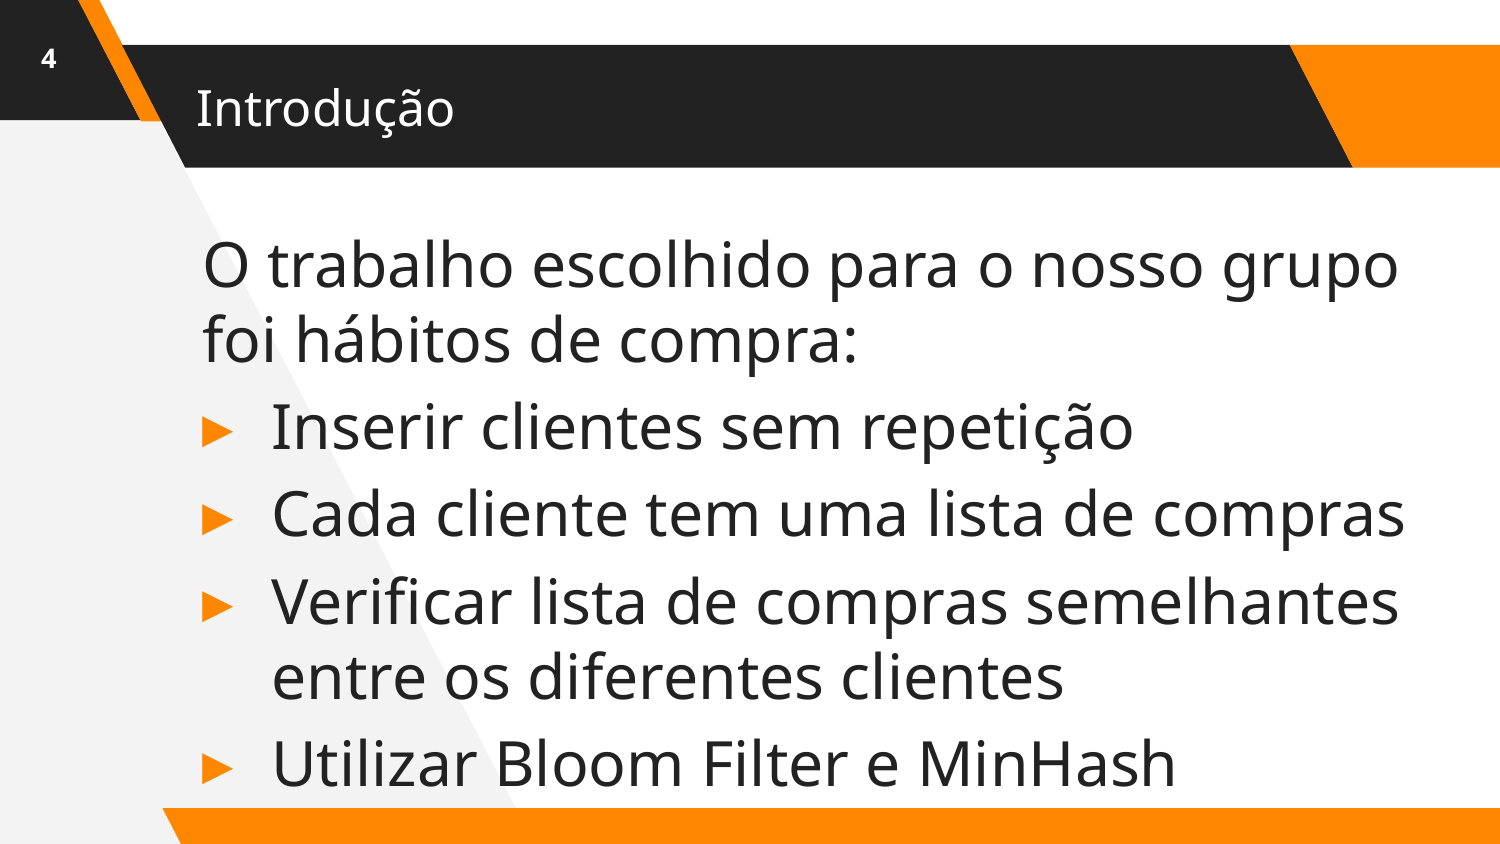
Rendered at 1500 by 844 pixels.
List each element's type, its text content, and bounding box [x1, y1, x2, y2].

title Introdução [181, 45, 1285, 169]
slide_number 4 [0, 0, 98, 121]
list O trabalho escolhido para o nosso grupo foi hábitos de compra: Inserir clientes sem repetição Cada cliente tem uma lista de compras Verificar lista de compras semelhantes entre os diferentes clientes Utilizar Bloom Filter e MinHash [181, 209, 1425, 808]
